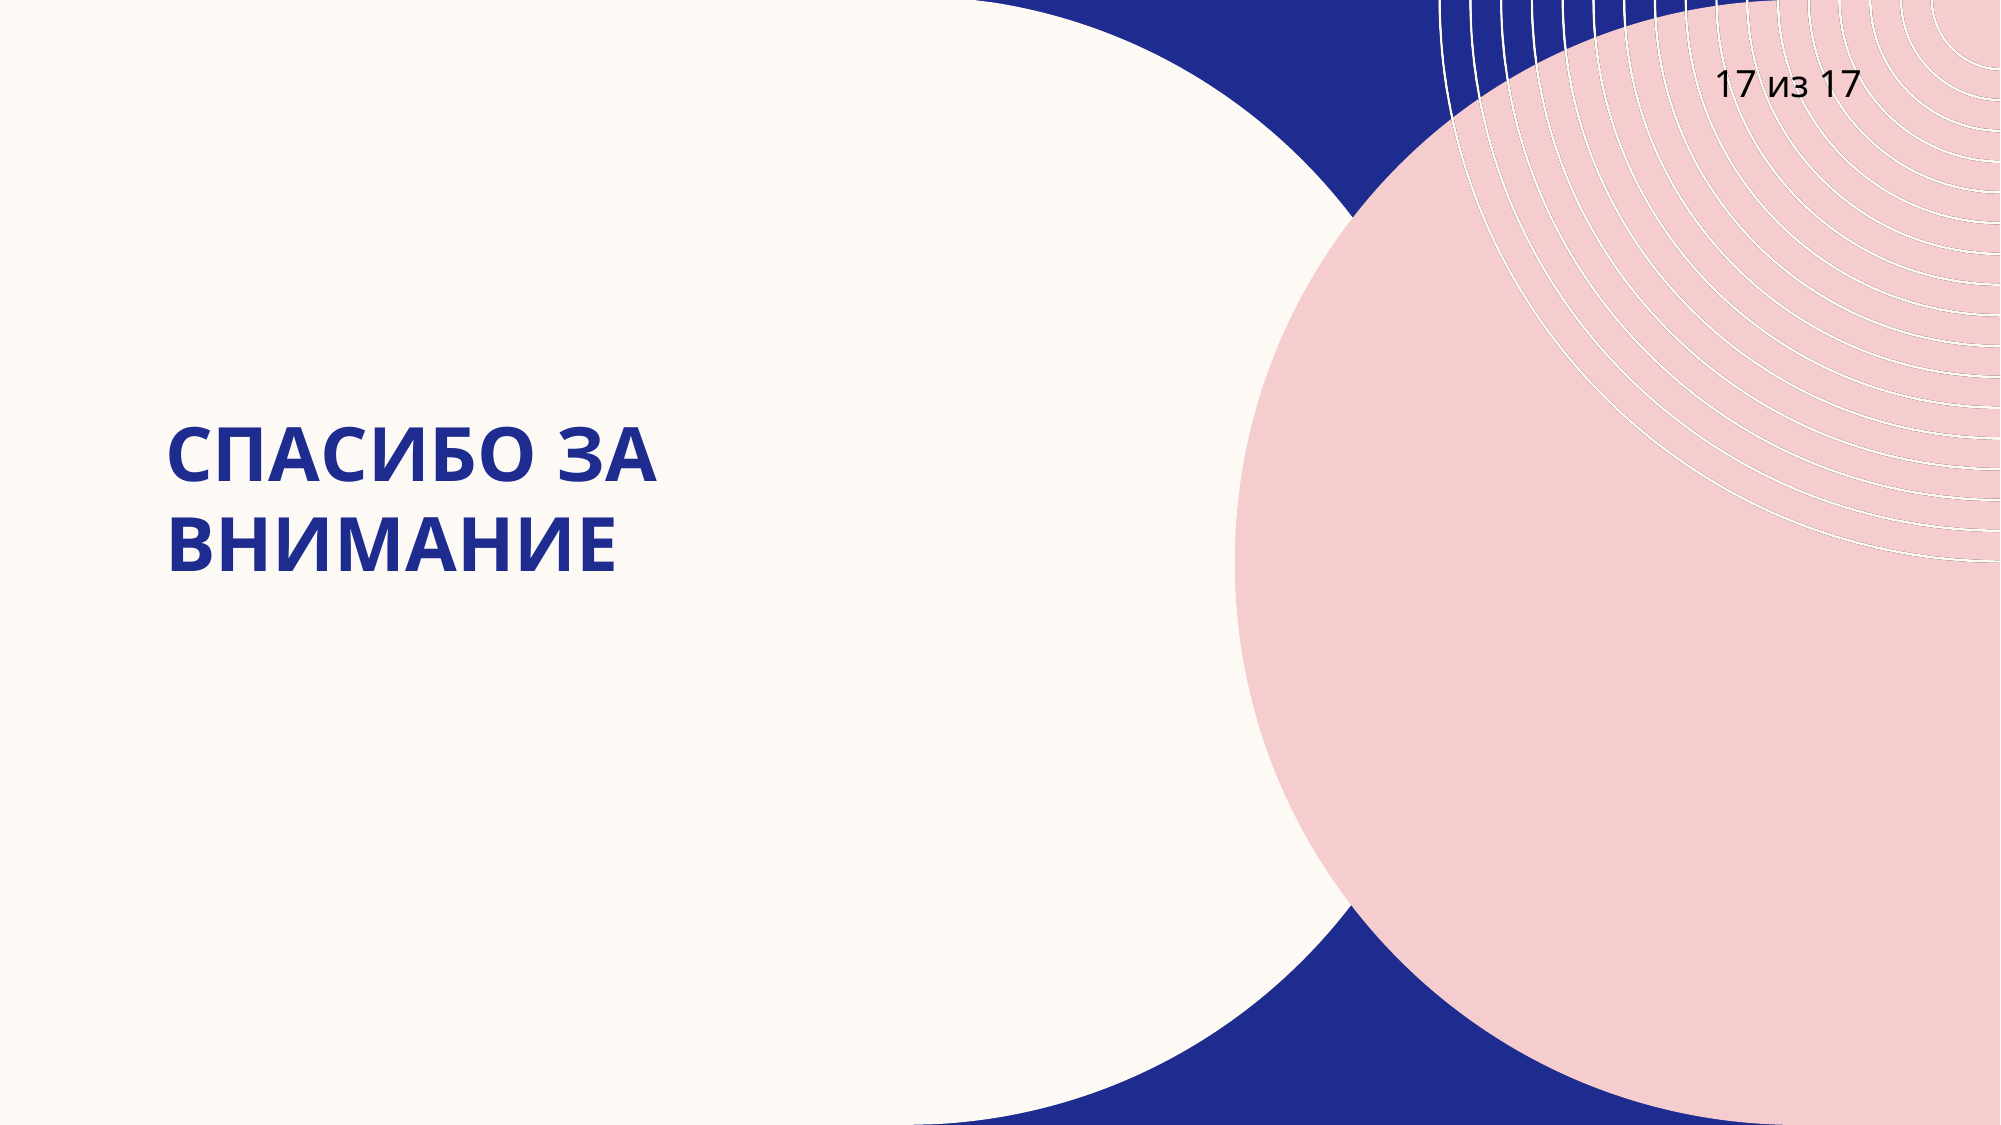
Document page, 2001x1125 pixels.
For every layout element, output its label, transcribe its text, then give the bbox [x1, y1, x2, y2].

text_box 17 из 17 [1699, 52, 1937, 111]
title Спасибо за внимание [150, 139, 815, 587]
picture [1438, 0, 2001, 563]
